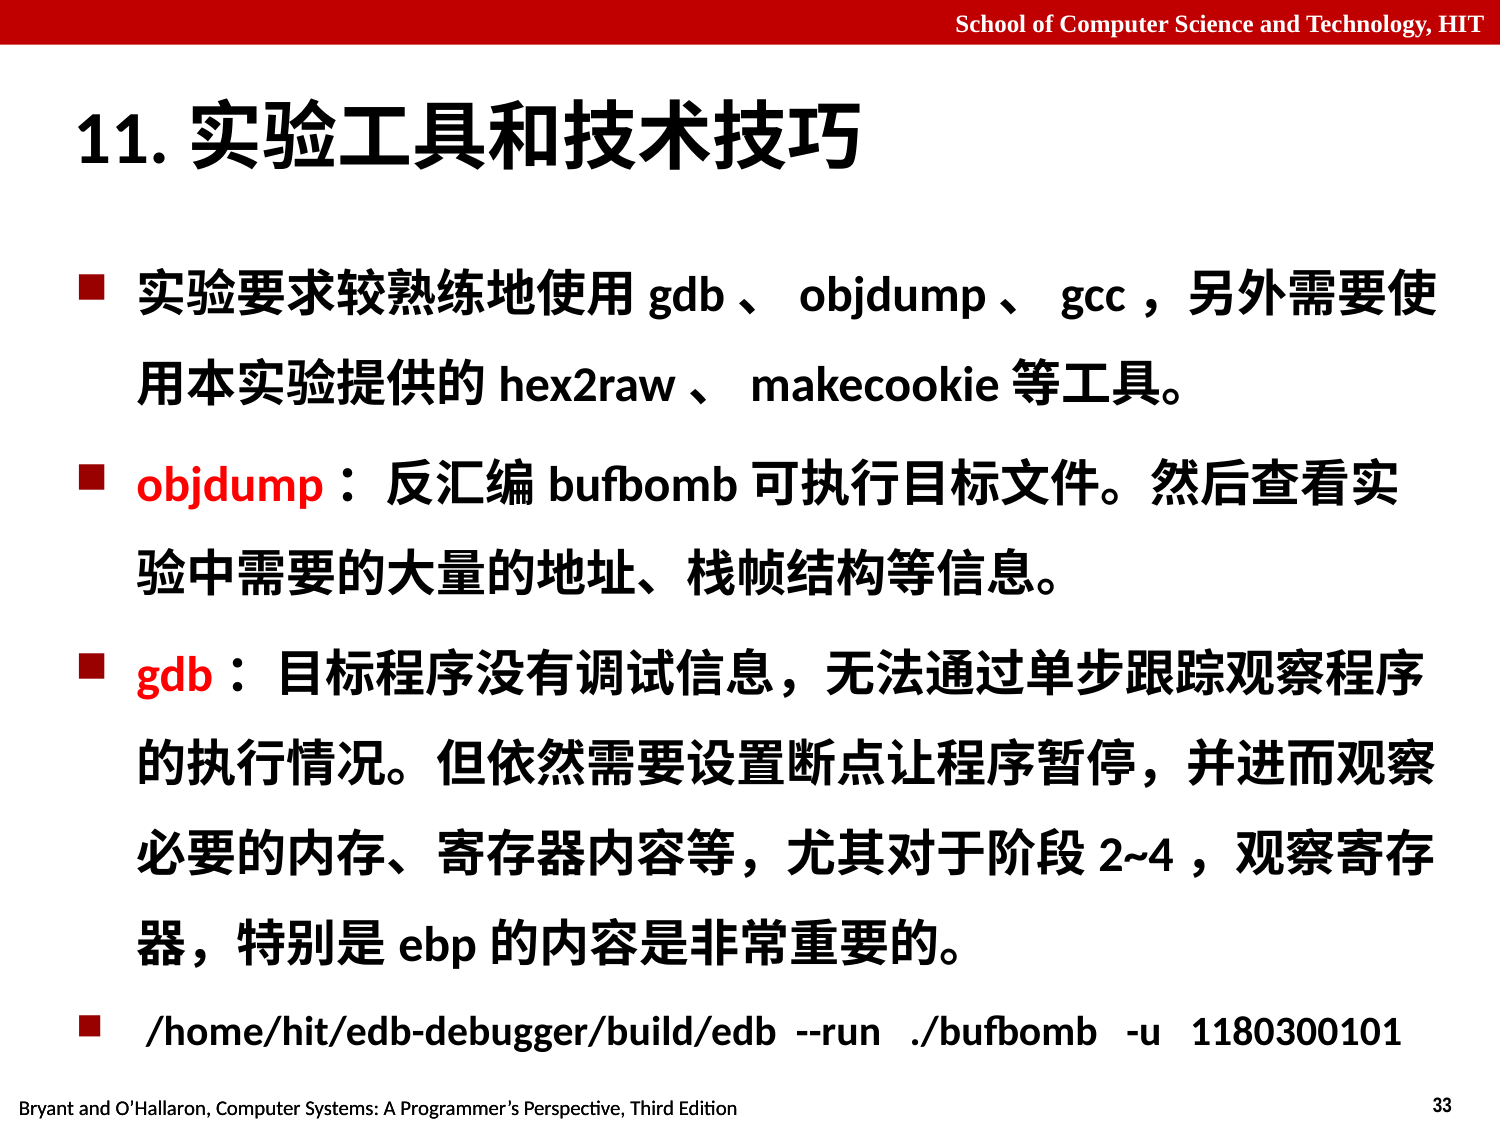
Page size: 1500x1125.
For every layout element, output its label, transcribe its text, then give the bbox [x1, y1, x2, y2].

list 实验要求较熟练地使用gdb、objdump、gcc，另外需要使用本实验提供的hex2raw、makecookie等工具。 objdump：反汇编bufbomb可执行目标文件。然后查看实验中需要的大量的地址、栈帧结构等信息。 gdb：目标程序没有调试信息，无法通过单步跟踪观察程序的执行情况。但依然需要设置断点让程序暂停，并进而观察必要的内存、寄存器内容等，尤其对于阶段2~4，观察寄存器，特别是ebp的内容是非常重要的。 /home/hit/edb-debugger/build/edb --run ./bufbomb -u 1180300101 [64, 223, 1465, 1078]
title 11.实验工具和技术技巧 [58, 71, 1500, 197]
